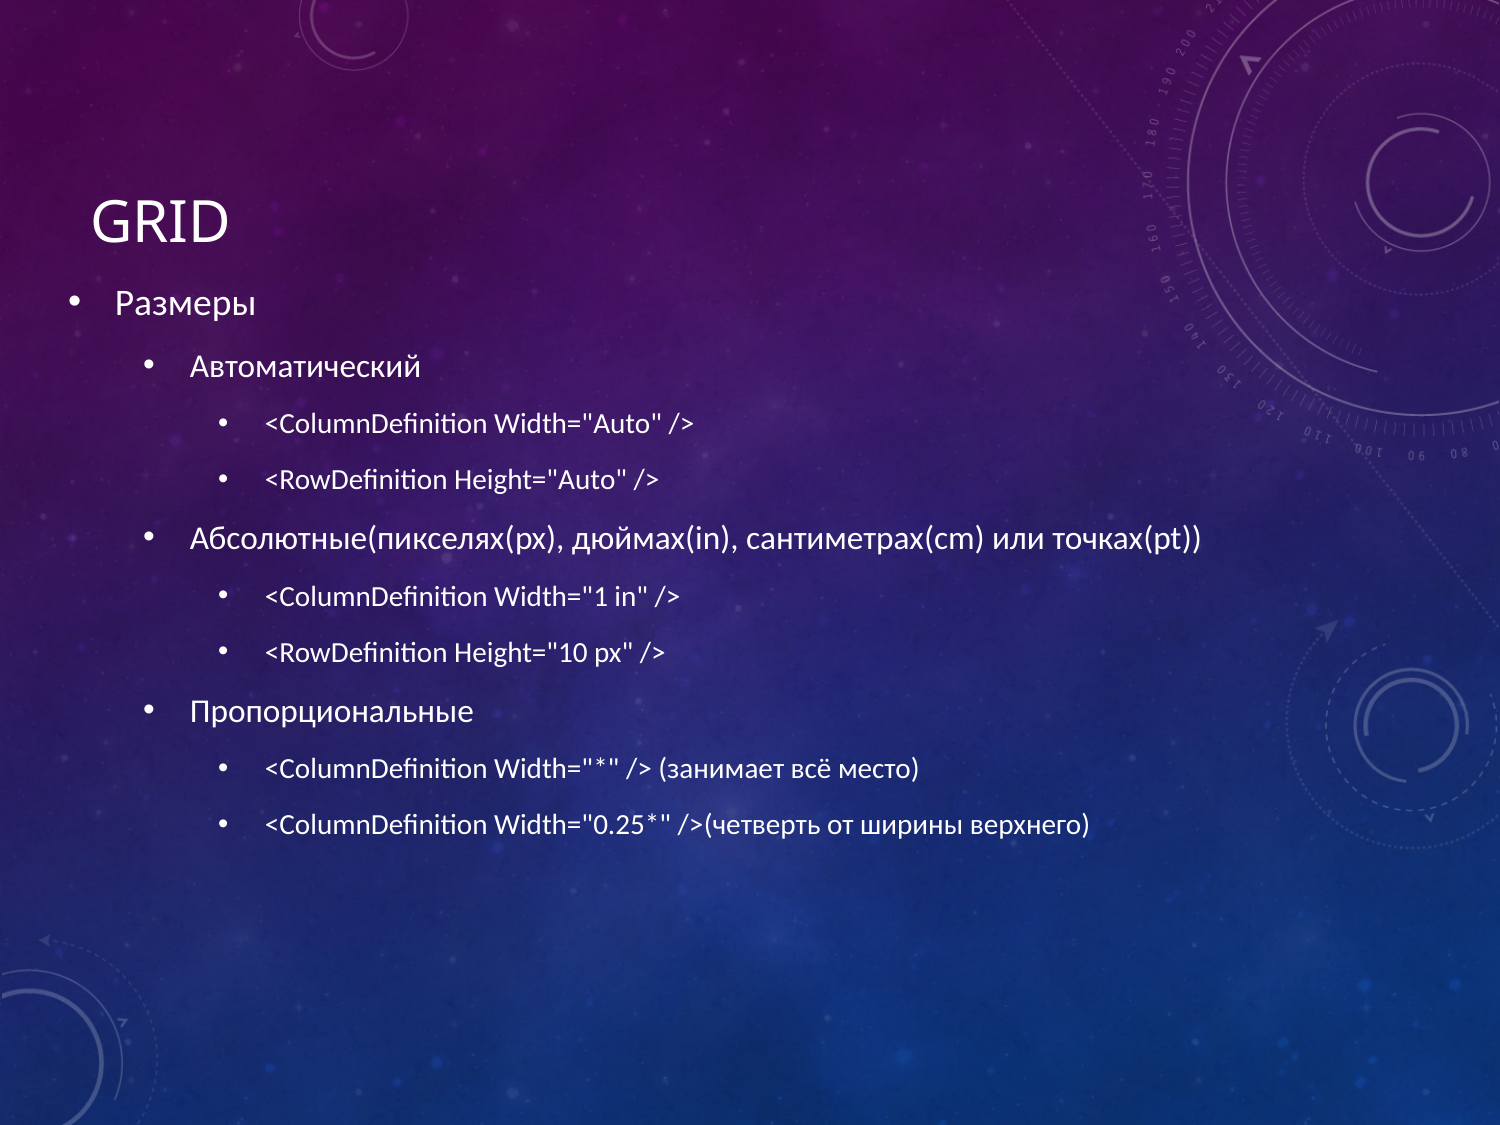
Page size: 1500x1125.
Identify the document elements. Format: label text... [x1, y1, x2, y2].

list Размеры Автоматический <ColumnDefinition Width="Auto" /> <RowDefinition Height="Auto" /> Абсолютные(пикселях(px), дюймах(in), сантиметрах(cm) или точках(pt)) <ColumnDefinition Width="1 in" /> <RowDefinition Height="10 px" /> Пропорциональные <ColumnDefinition Width="*" /> (занимает всё место) <ColumnDefinition Width="0.25*" />(четверть от ширины верхнего) [53, 302, 1329, 902]
title GRID [75, 99, 1350, 339]
picture [0, 0, 1500, 1125]
